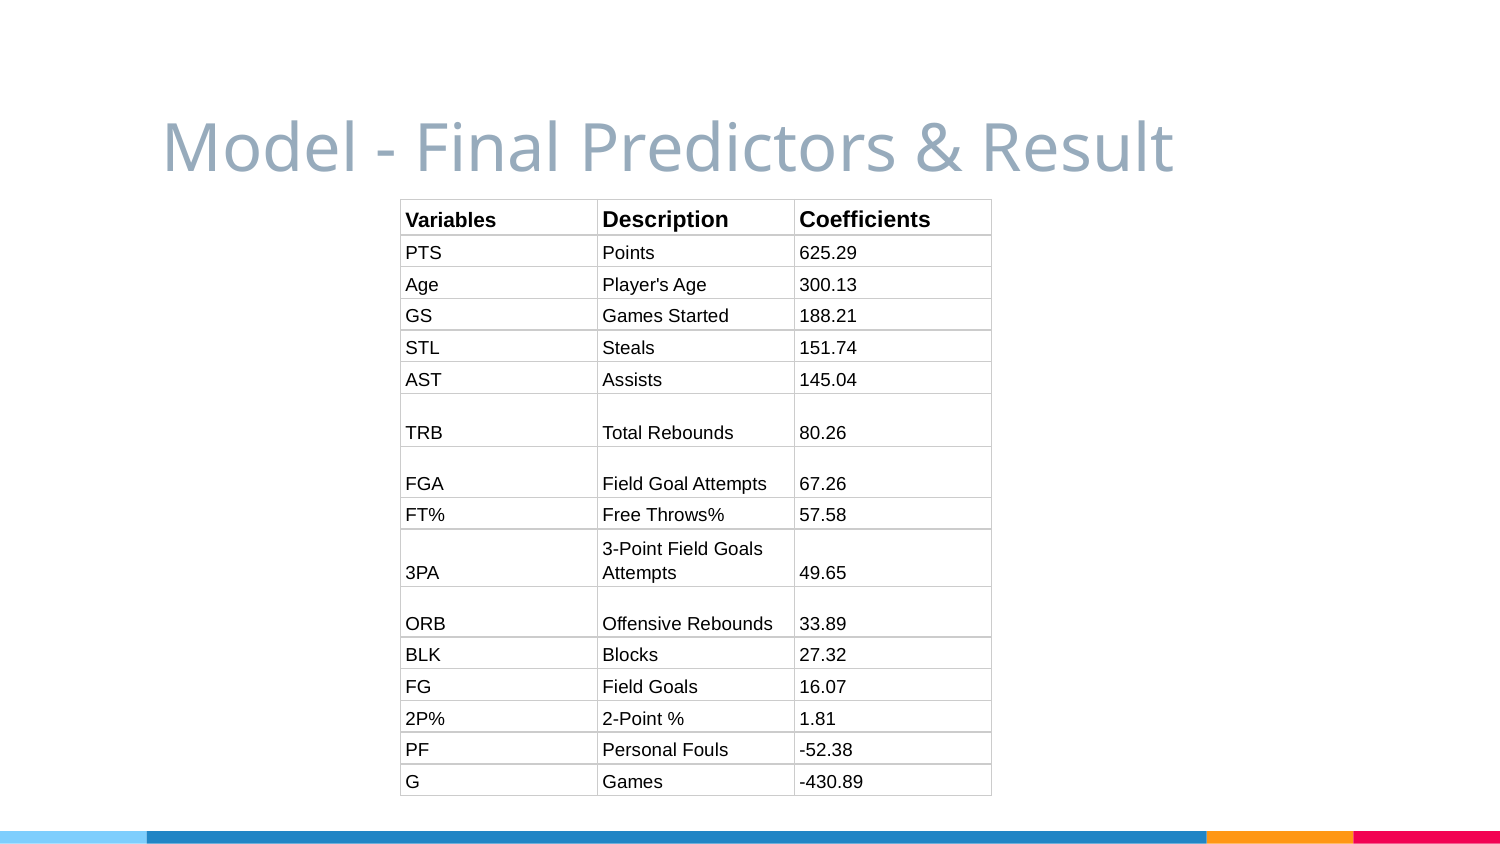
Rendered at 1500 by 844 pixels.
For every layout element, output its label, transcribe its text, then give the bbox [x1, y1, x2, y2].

table_cell Field Goals [598, 669, 794, 700]
table_cell 625.29 [795, 236, 991, 266]
table_cell FG [401, 669, 597, 700]
table_cell PTS [401, 236, 597, 266]
table_cell FGA [401, 447, 597, 497]
table_cell 67.26 [795, 447, 991, 497]
table_cell 188.21 [795, 299, 991, 329]
table_cell Personal Fouls [598, 733, 794, 763]
table_cell Points [598, 236, 794, 266]
table_cell Field Goal Attempts [598, 447, 794, 497]
table_cell STL [401, 331, 597, 361]
table_cell 2-Point % [598, 701, 794, 731]
table_cell 3-Point Field Goals Attempts [598, 530, 794, 586]
table_cell TRB [401, 394, 597, 446]
title Model - Final Predictors & Result [146, 58, 1207, 200]
table_cell G [401, 765, 597, 795]
table_cell 145.04 [795, 362, 991, 393]
table_cell Blocks [598, 638, 794, 668]
table_cell Games Started [598, 299, 794, 329]
table_cell 1.81 [795, 701, 991, 731]
table_header Coefficients [795, 200, 991, 234]
table_cell Age [401, 267, 597, 298]
table_cell ORB [401, 587, 597, 636]
table_cell -52.38 [795, 733, 991, 763]
table_cell GS [401, 299, 597, 329]
table_cell 27.32 [795, 638, 991, 668]
table_cell 33.89 [795, 587, 991, 636]
table_cell Assists [598, 362, 794, 393]
table_cell -430.89 [795, 765, 991, 795]
table_cell 16.07 [795, 669, 991, 700]
table_cell 57.58 [795, 498, 991, 528]
table_cell Player's Age [598, 267, 794, 298]
table_cell 49.65 [795, 530, 991, 586]
table_cell Total Rebounds [598, 394, 794, 446]
table_cell BLK [401, 638, 597, 668]
table_cell Free Throws% [598, 498, 794, 528]
table_cell FT% [401, 498, 597, 528]
table_cell Games [598, 765, 794, 795]
table_cell 151.74 [795, 331, 991, 361]
table_cell 3PA [401, 530, 597, 586]
table_cell Steals [598, 331, 794, 361]
table_header Variables [401, 200, 597, 234]
table_cell Offensive Rebounds [598, 587, 794, 636]
table_cell AST [401, 362, 597, 393]
table_cell PF [401, 733, 597, 763]
table_cell 300.13 [795, 267, 991, 298]
table_header Description [598, 200, 794, 234]
table_cell 2P% [401, 701, 597, 731]
table_cell 80.26 [795, 394, 991, 446]
